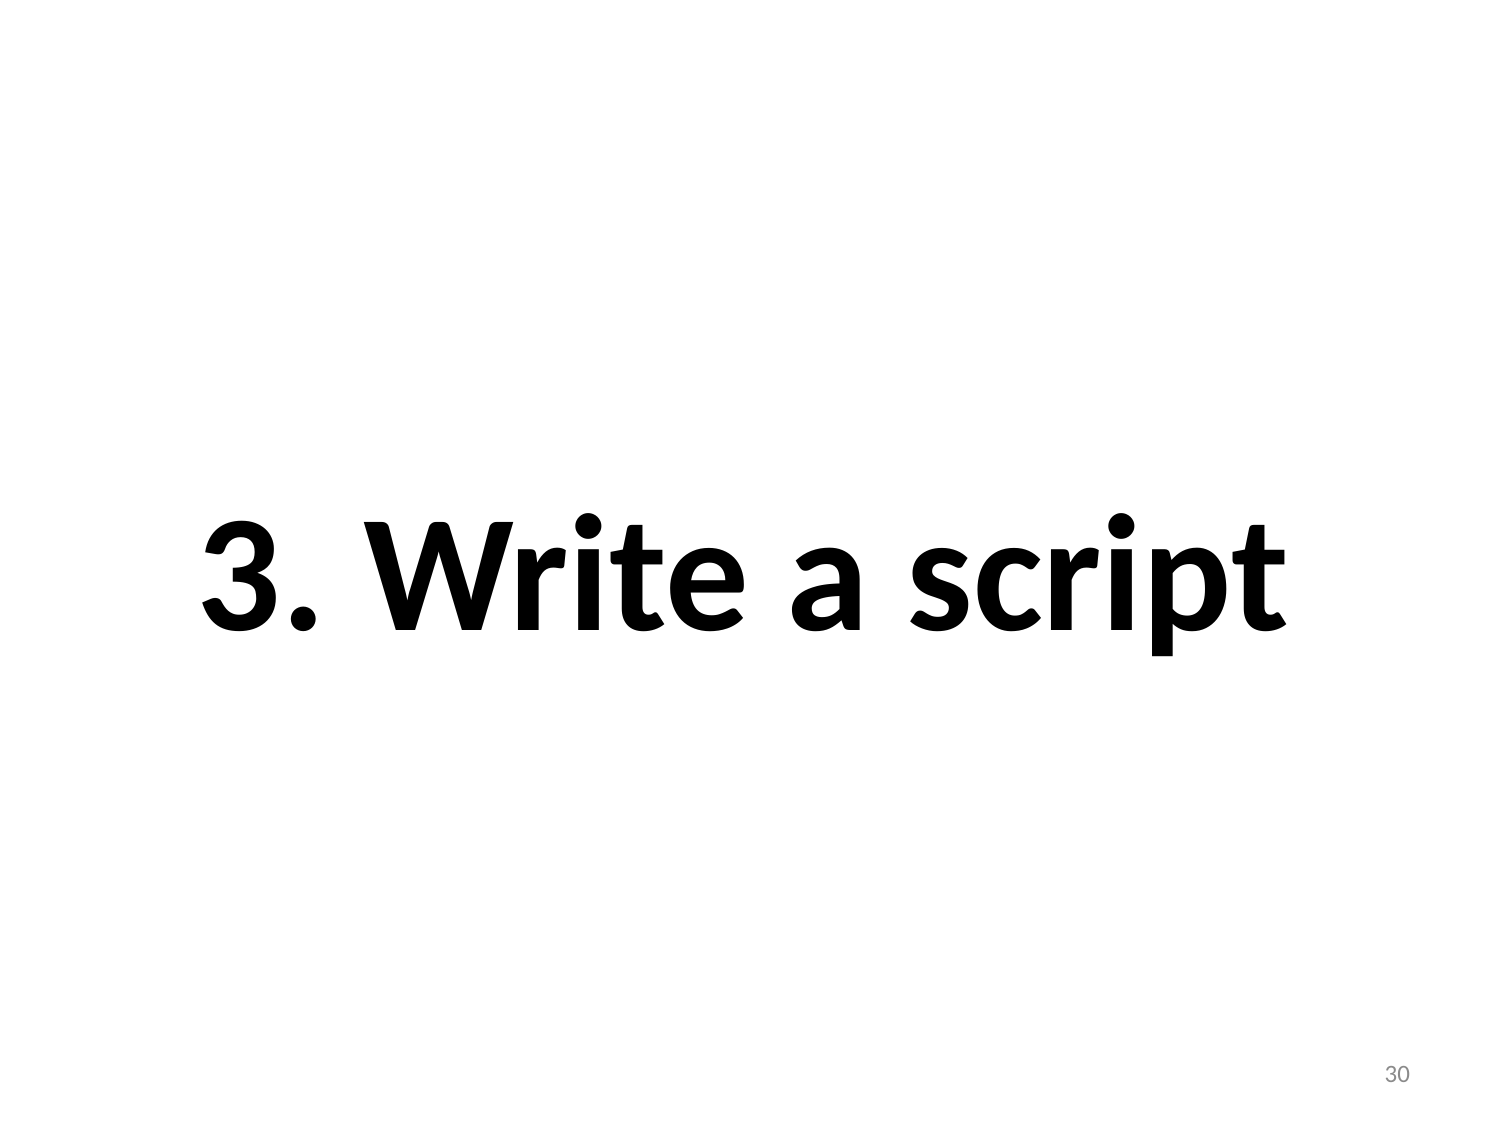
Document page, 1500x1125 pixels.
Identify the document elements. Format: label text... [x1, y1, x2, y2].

title 3. Write a script [150, 241, 1338, 886]
slide_number 30 [1074, 1042, 1425, 1103]
